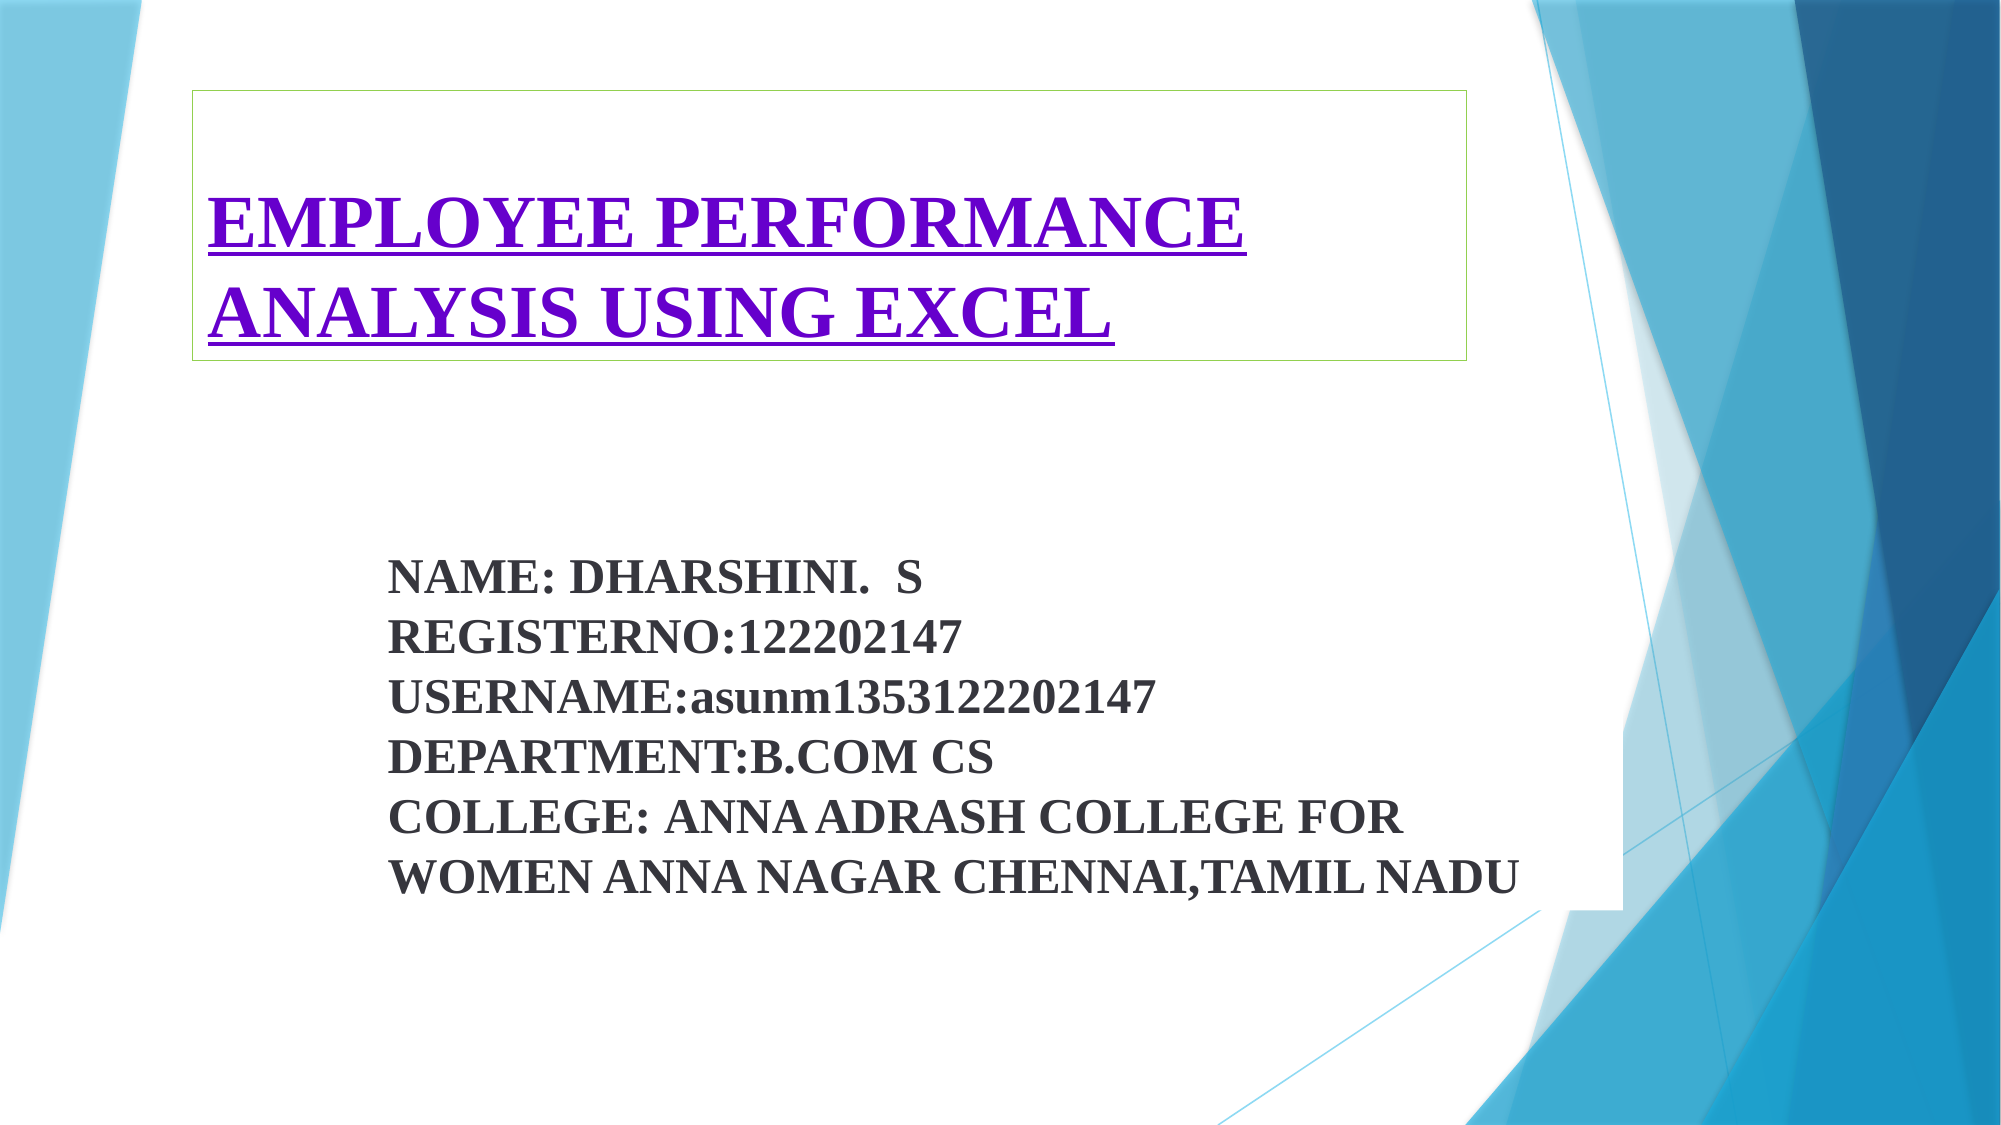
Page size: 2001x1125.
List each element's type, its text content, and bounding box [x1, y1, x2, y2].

text_box NAME: DHARSHINI. S REGISTERNO:122202147 USERNAME:asunm1353122202147 DEPARTMENT:B.COM CS COLLEGE: ANNA ADRASH COLLEGE FOR WOMEN ANNA NAGAR CHENNAI,TAMIL NADU [372, 535, 1623, 911]
title EMPLOYEE PERFORMANCE ANALYSIS USING EXCEL [192, 90, 1467, 361]
